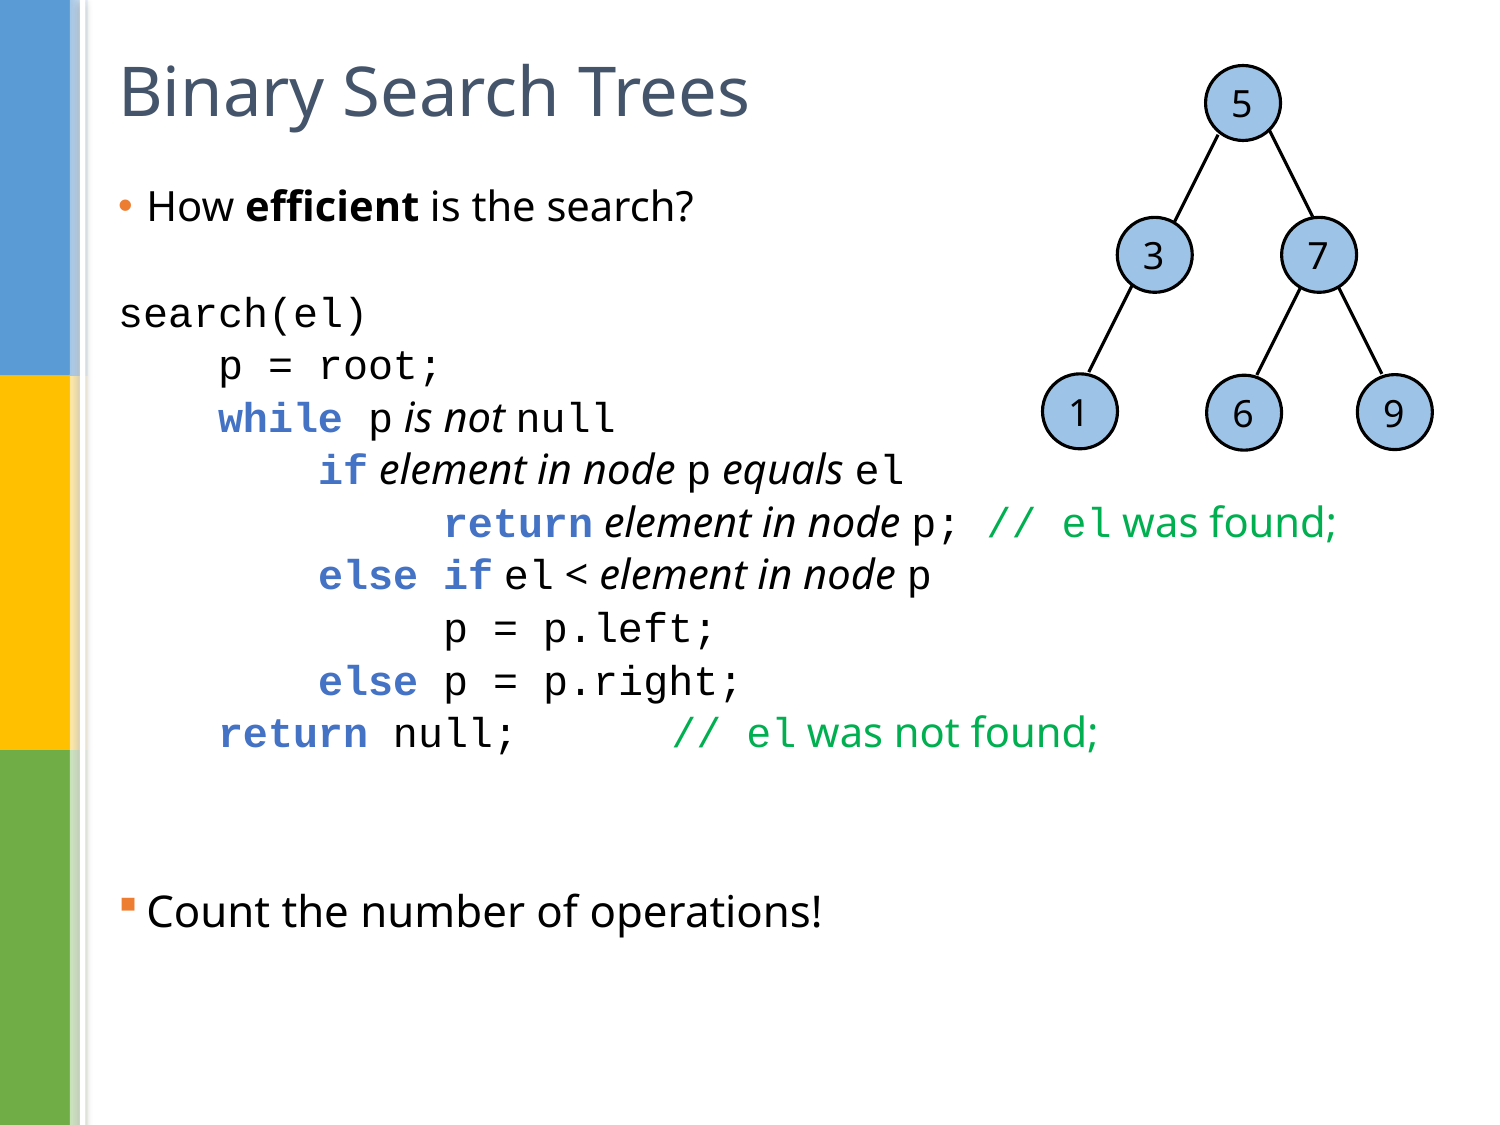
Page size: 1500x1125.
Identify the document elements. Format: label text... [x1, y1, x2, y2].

text_box 9 [1357, 374, 1433, 450]
text_box 7 [1281, 217, 1357, 293]
title Binary Search Trees [103, 38, 1397, 141]
text_box 1 [1042, 373, 1118, 449]
text_box 3 [1117, 217, 1193, 293]
text_box 6 [1206, 375, 1282, 451]
text_box 5 [1205, 65, 1281, 141]
list How efficient is the search? search(el) p = root; while p is not null if element in node p equals el return element in node p; // el was found; else if el < element in node p p = p.left; else p = p.right; return null; // el was not found; Count the number of operations! [103, 182, 1433, 1057]
